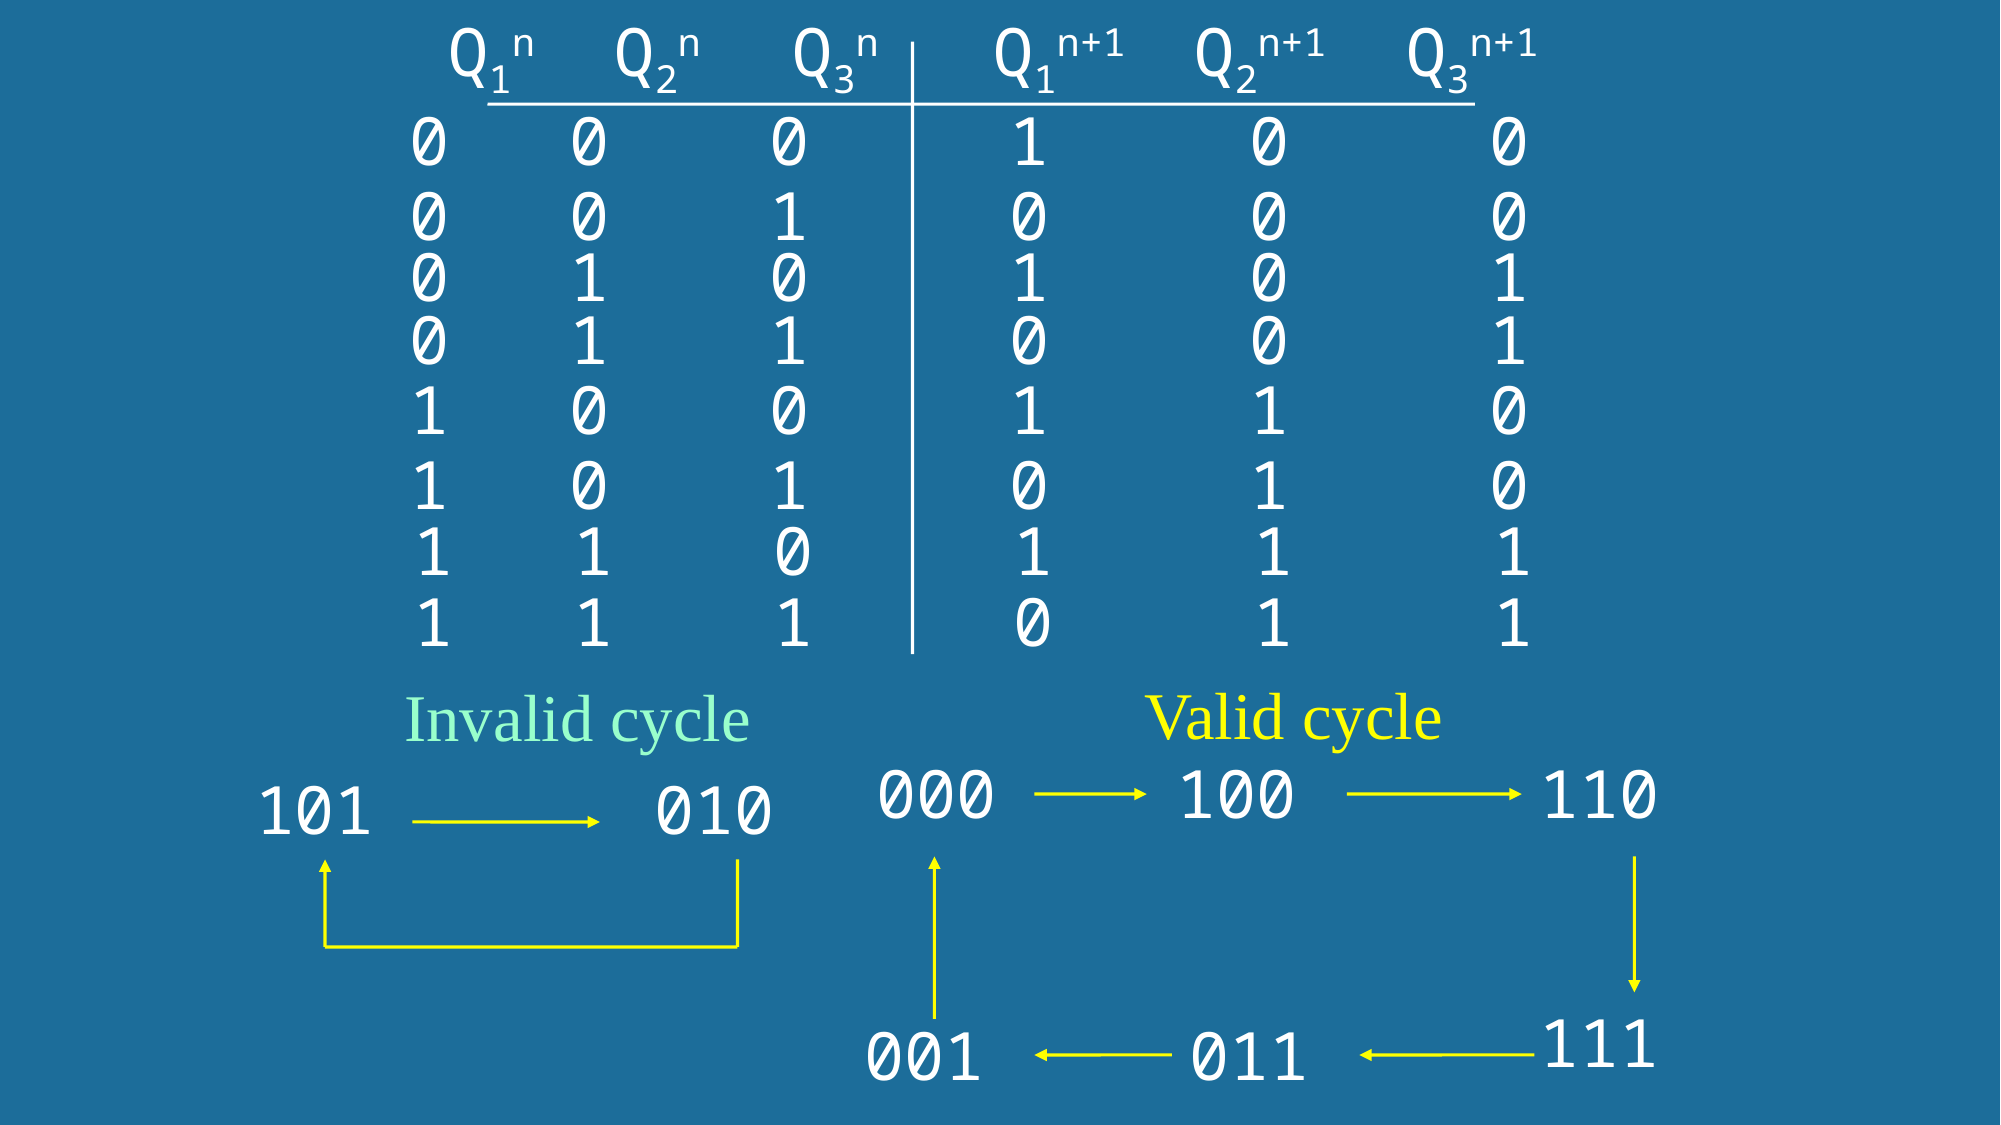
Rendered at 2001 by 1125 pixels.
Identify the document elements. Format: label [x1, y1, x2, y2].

text_box [324, 859, 738, 948]
text_box [249, 2, 1665, 1102]
